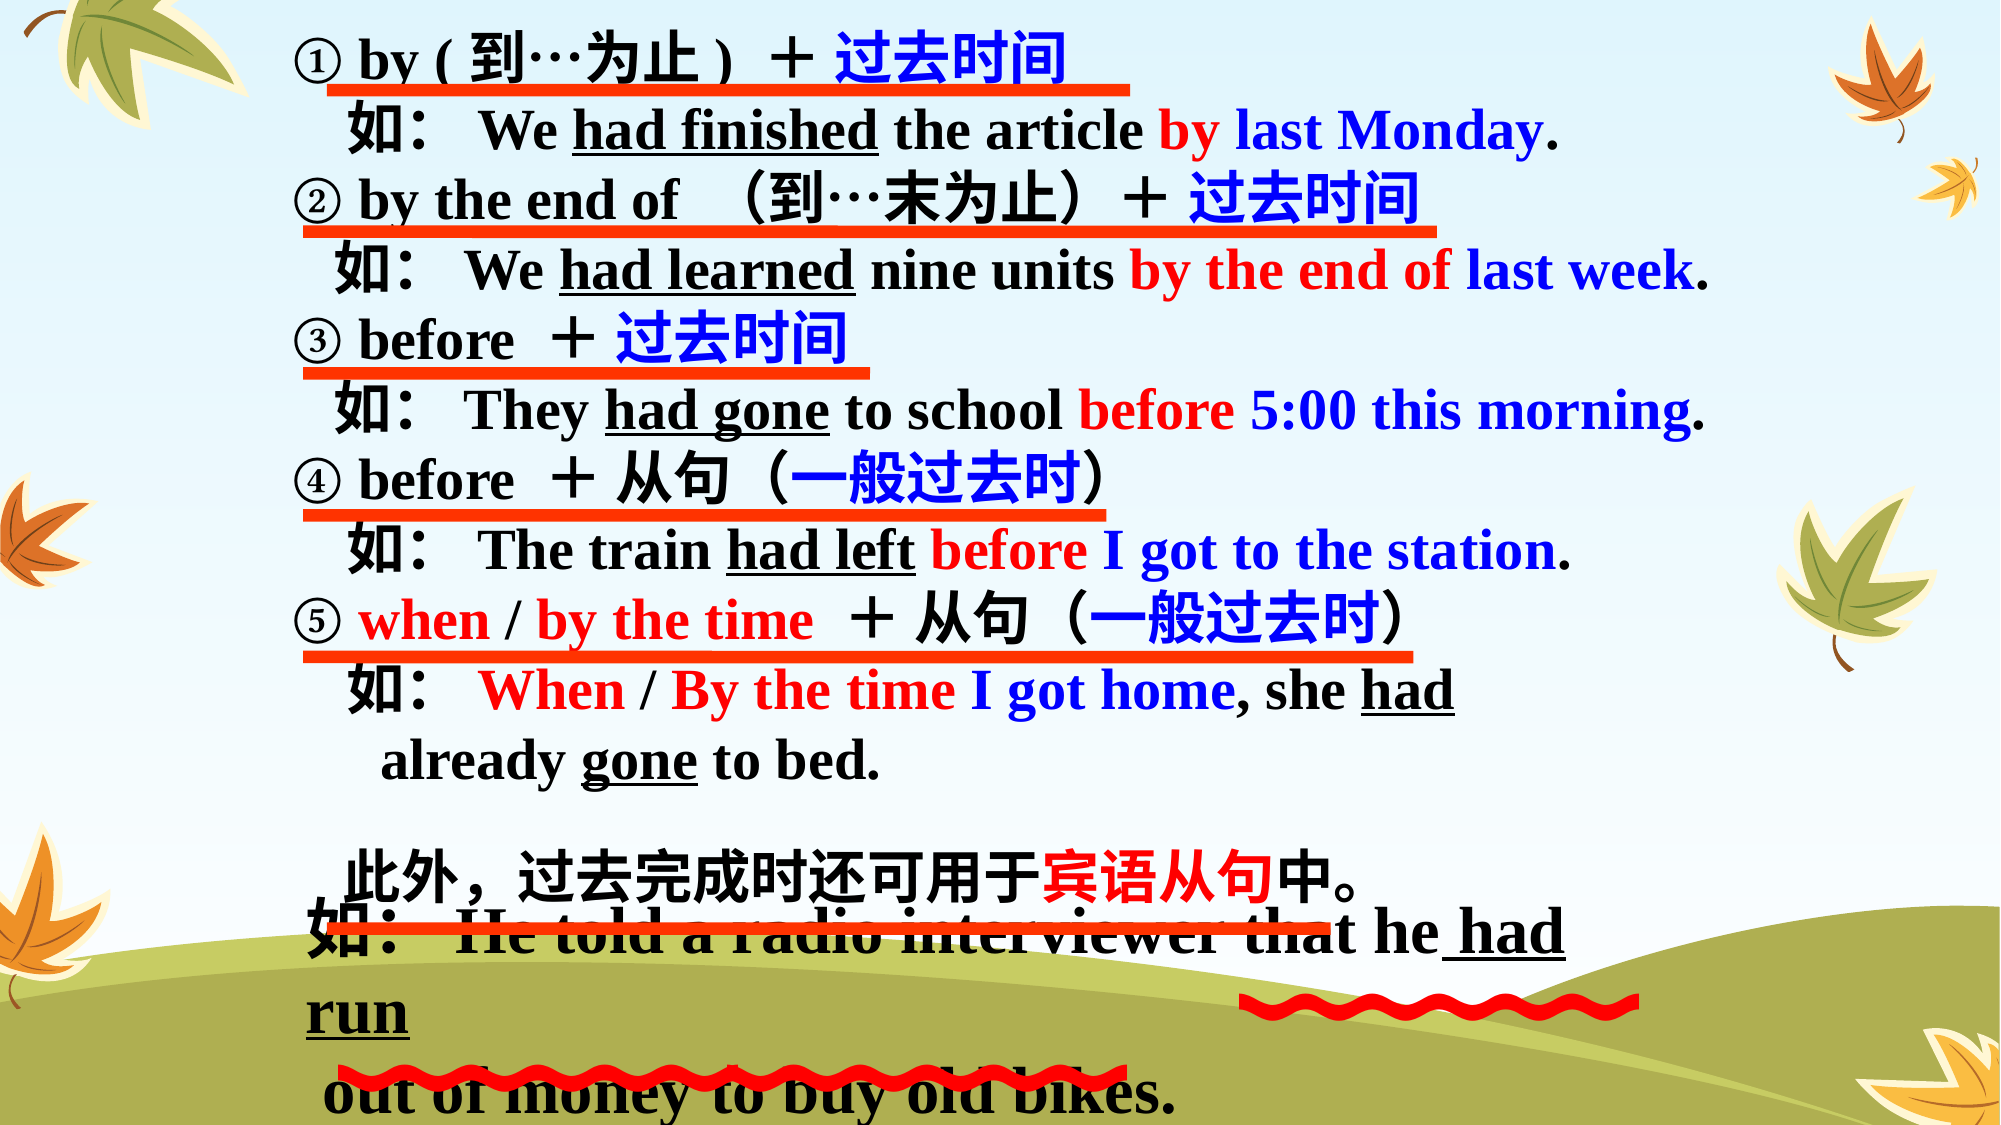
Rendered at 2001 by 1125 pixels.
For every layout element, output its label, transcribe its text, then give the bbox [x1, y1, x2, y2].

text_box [291, 832, 2000, 1125]
text_box ① by (到…为止) ＋ 过去时间 如：We had finished the article by last Monday. ② by the end of （到…末为止）＋ 过去时间 如：We had learned nine units by the end of last week. ③ before ＋ 过去时间 如：They had gone to school before 5:00 this morning. ④ before ＋ 从句（一般过去时） 如：The train had left before I got to the station. ⑤ when / by the time ＋ 从句（一般过去时） 如：When / By the time I got home, she had already gone to bed. [278, 13, 1725, 869]
